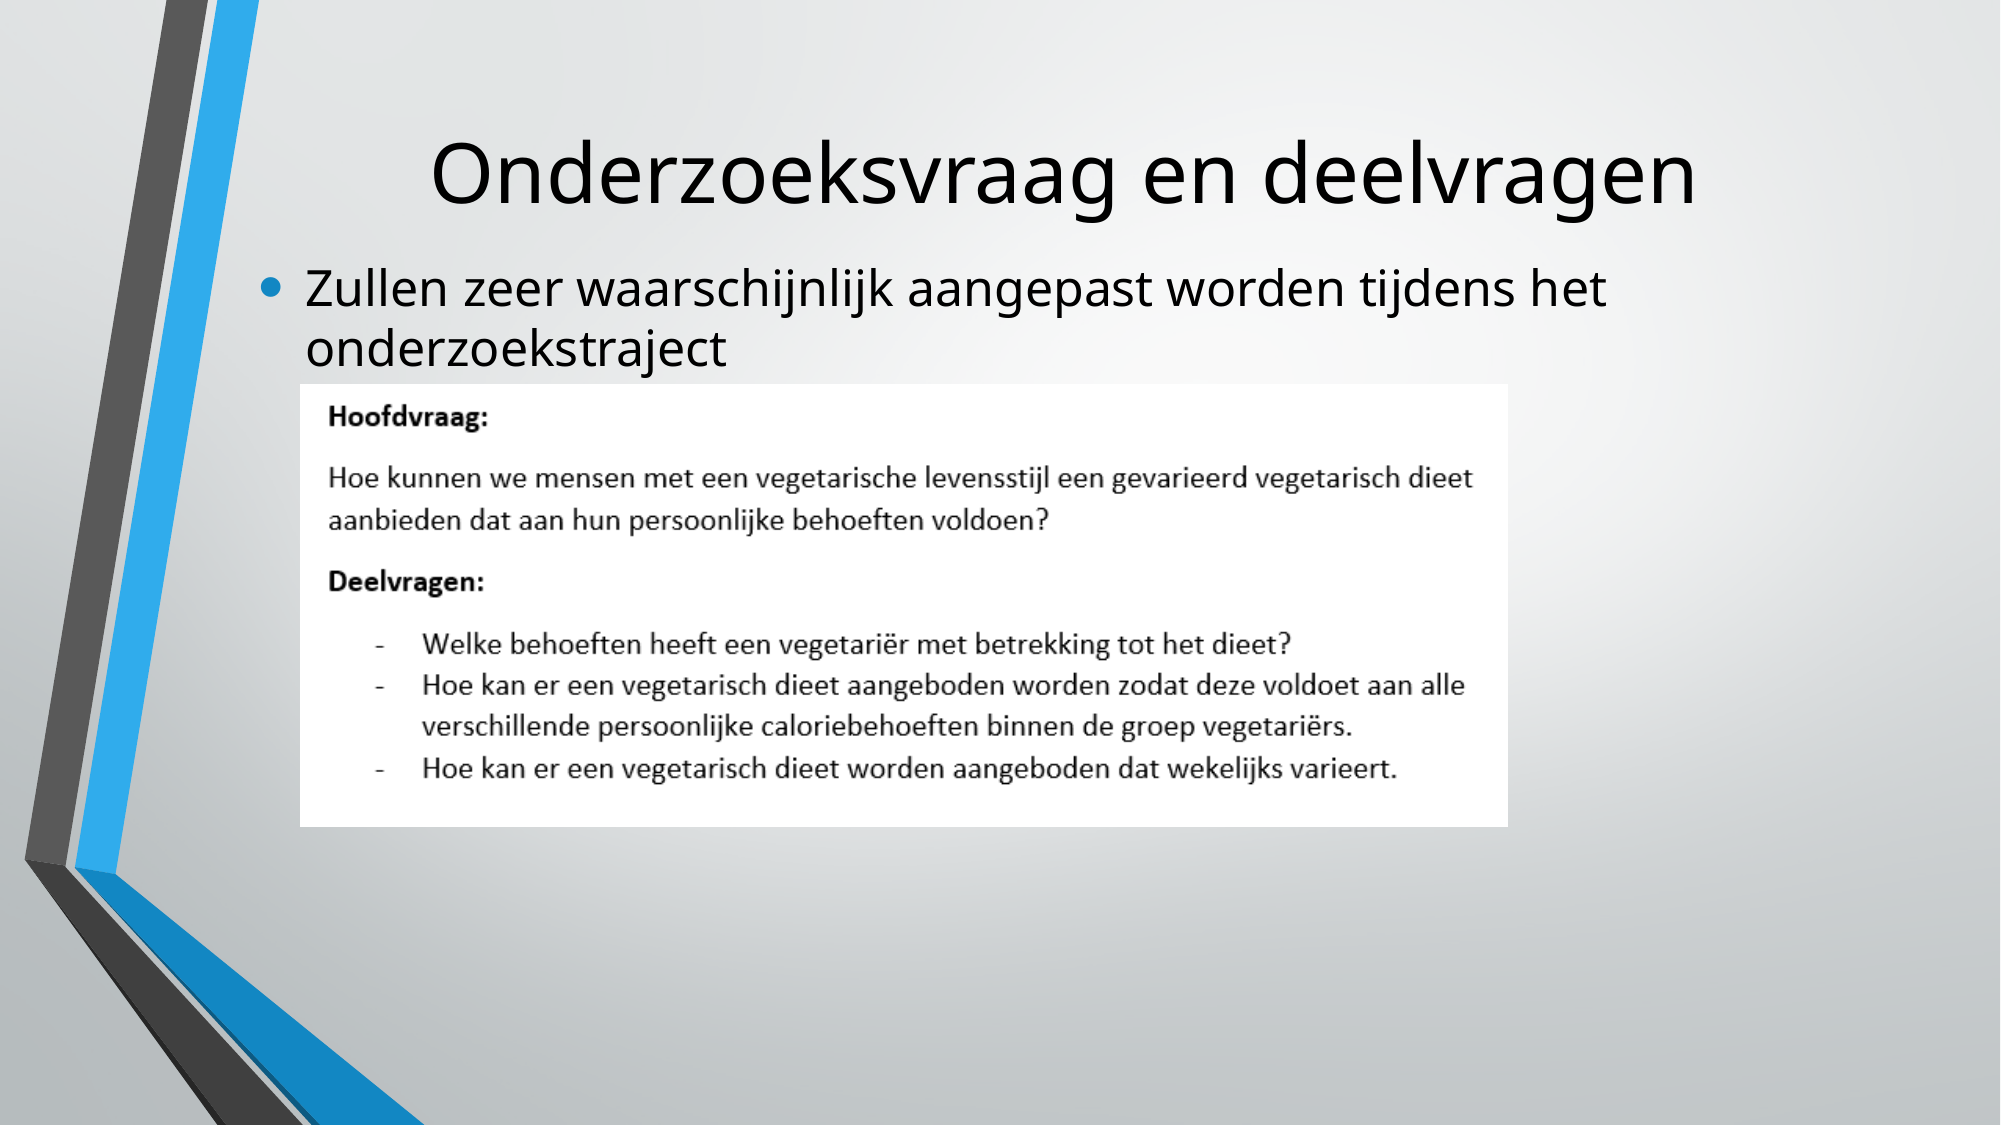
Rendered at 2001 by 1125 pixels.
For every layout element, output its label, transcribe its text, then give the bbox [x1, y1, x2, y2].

list Zullen zeer waarschijnlijk aangepast worden tijdens het onderzoekstraject [243, 248, 1887, 385]
title Onderzoeksvraag en deelvragen [243, 112, 1887, 248]
picture [300, 384, 1508, 827]
